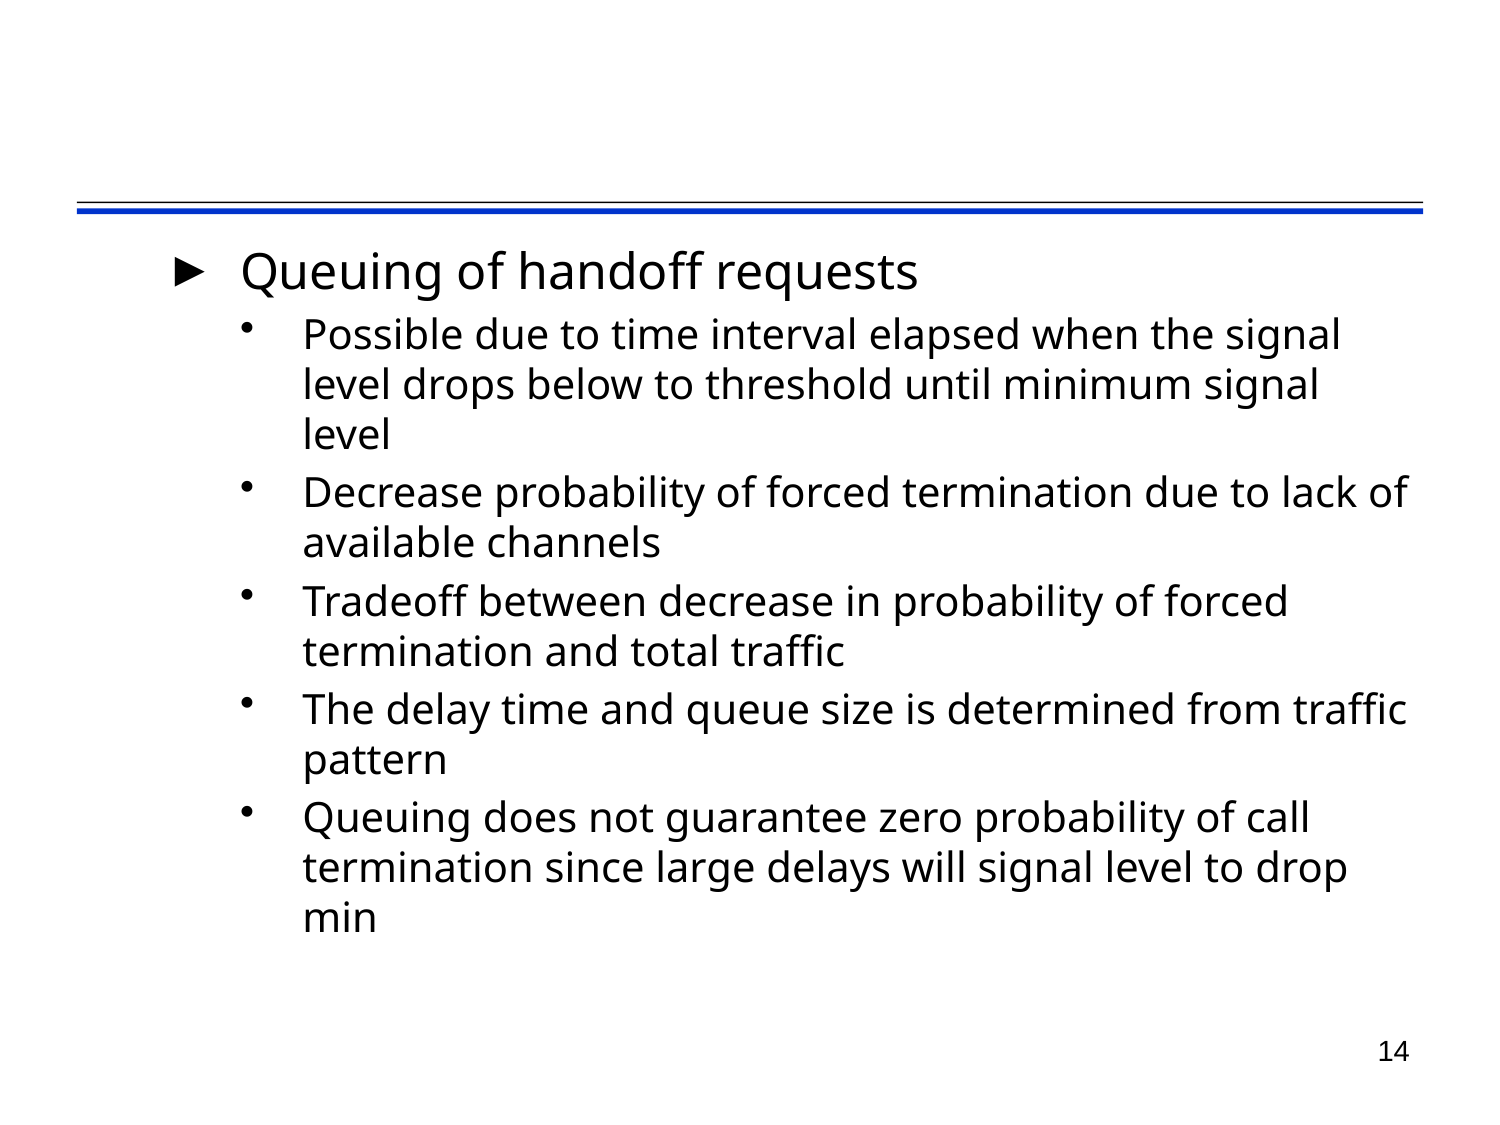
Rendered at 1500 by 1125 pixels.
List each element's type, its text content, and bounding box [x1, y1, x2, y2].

list Queuing of handoff requests Possible due to time interval elapsed when the signal level drops below to threshold until minimum signal level Decrease probability of forced termination due to lack of available channels Tradeoff between decrease in probability of forced termination and total traffic The delay time and queue size is determined from traffic pattern Queuing does not guarantee zero probability of call termination since large delays will signal level to drop min [75, 231, 1425, 1018]
slide_number 14 [1074, 1024, 1425, 1103]
